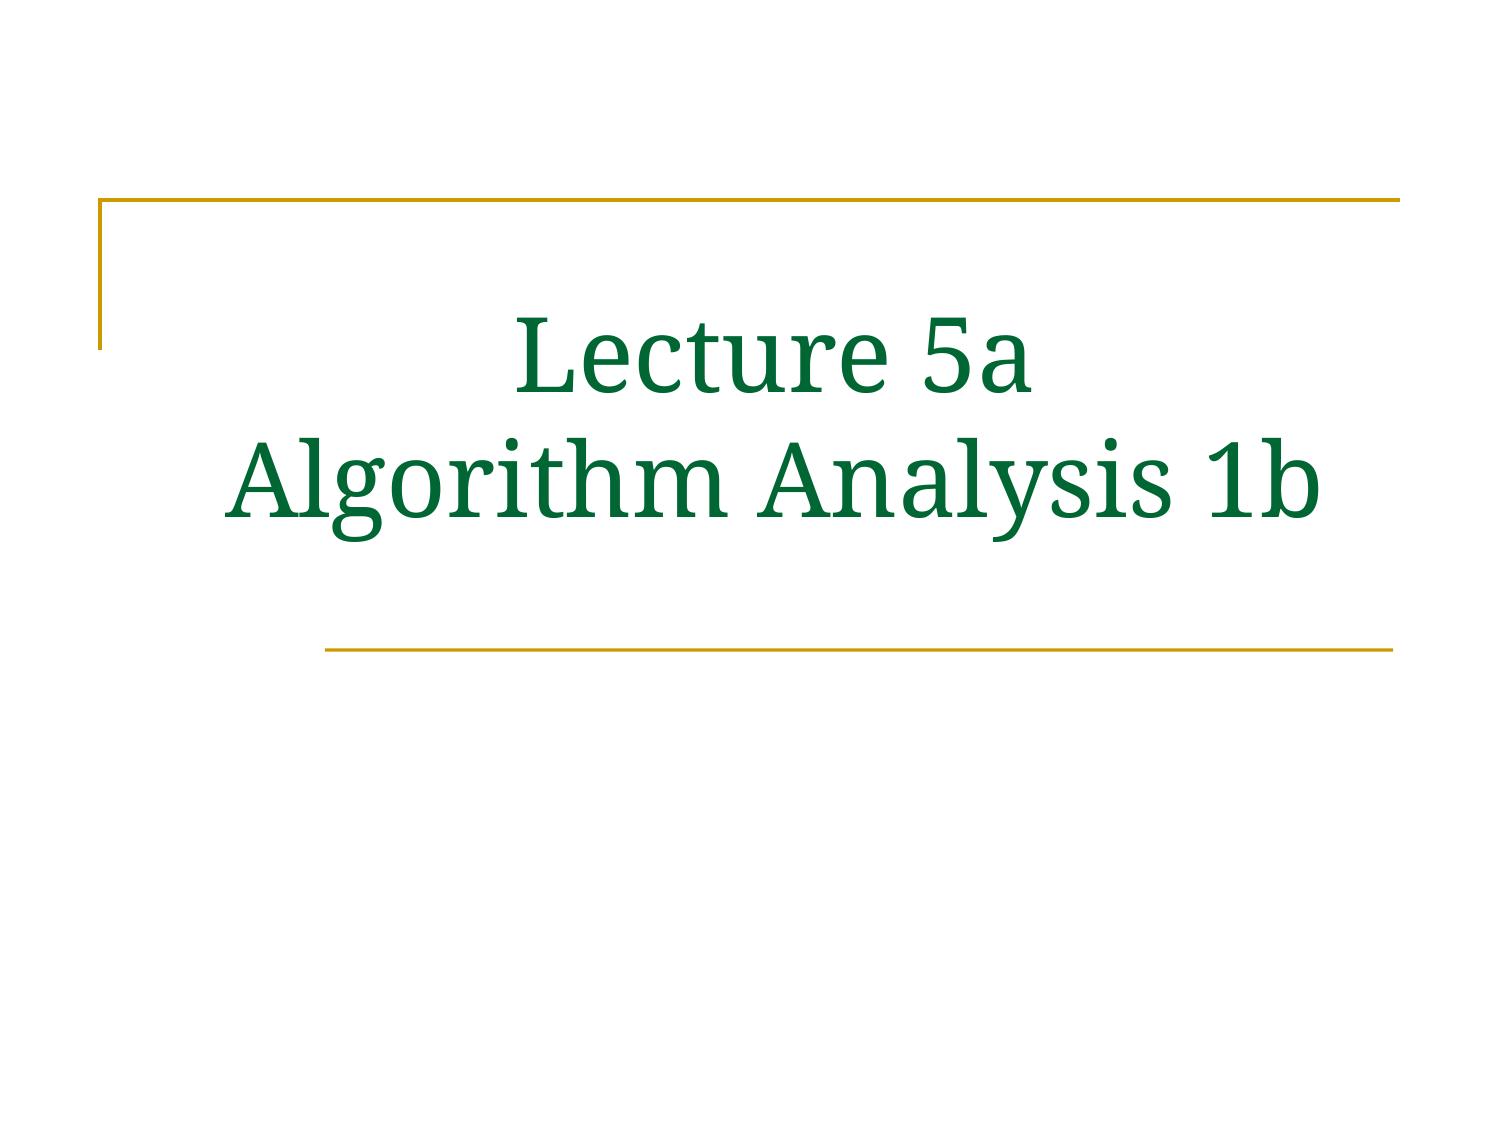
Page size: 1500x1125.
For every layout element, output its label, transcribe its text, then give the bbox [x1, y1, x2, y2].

title Lecture 5a Algorithm Analysis 1b [150, 281, 1401, 505]
